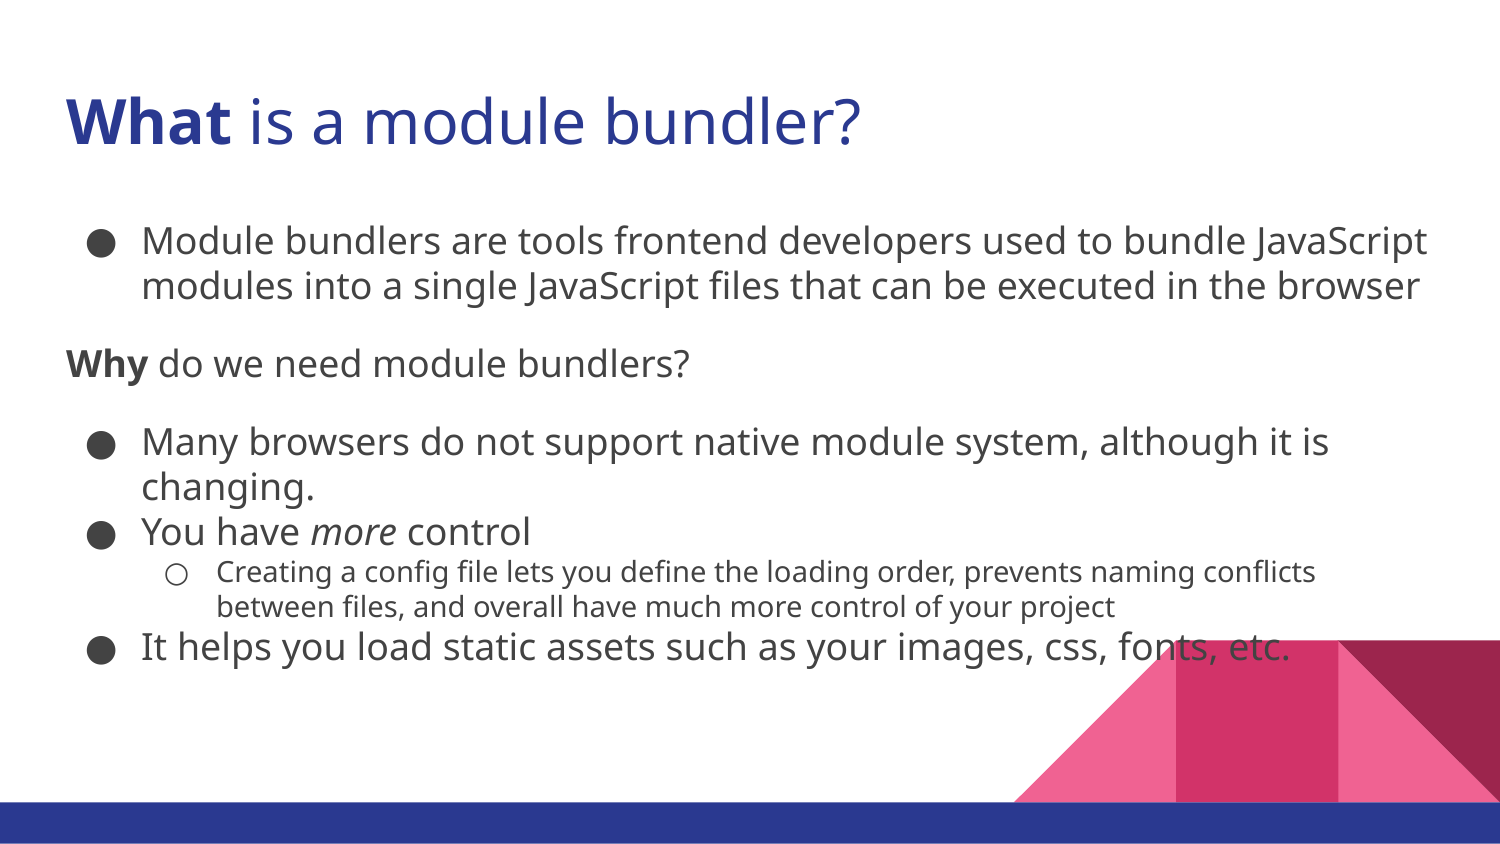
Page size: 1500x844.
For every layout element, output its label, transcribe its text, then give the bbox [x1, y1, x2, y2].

title What is a module bundler? [51, 67, 1449, 167]
list Module bundlers are tools frontend developers used to bundle JavaScript modules into a single JavaScript files that can be executed in the browser Why do we need module bundlers? Many browsers do not support native module system, although it is changing. You have more control Creating a config file lets you define the loading order, prevents naming conflicts between files, and overall have much more control of your project It helps you load static assets such as your images, css, fonts, etc. [51, 201, 1449, 750]
